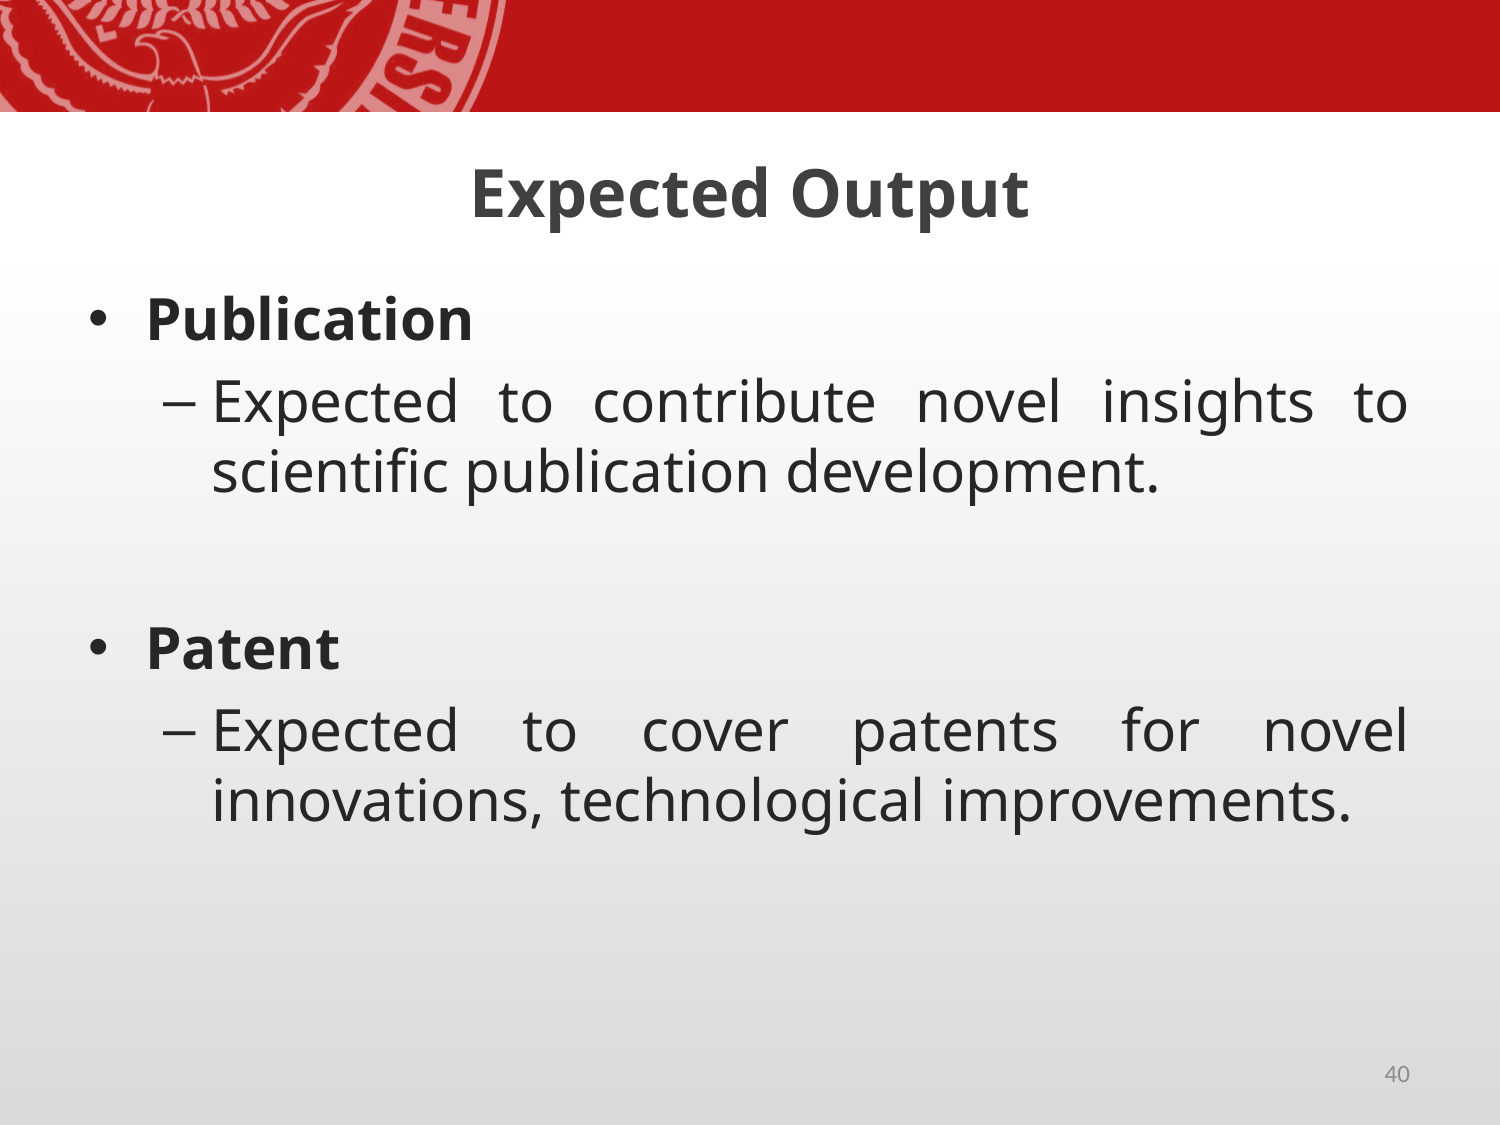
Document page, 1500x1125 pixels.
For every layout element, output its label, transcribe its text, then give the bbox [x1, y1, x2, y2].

slide_number 40 [1074, 1042, 1425, 1103]
list Patent Expected to cover patents for novel innovations, technological improvements. [74, 603, 1425, 935]
picture [0, 0, 1500, 112]
list Publication Expected to contribute novel insights to scientific publication development. [74, 275, 1425, 575]
title Expected Output [75, 137, 1425, 245]
